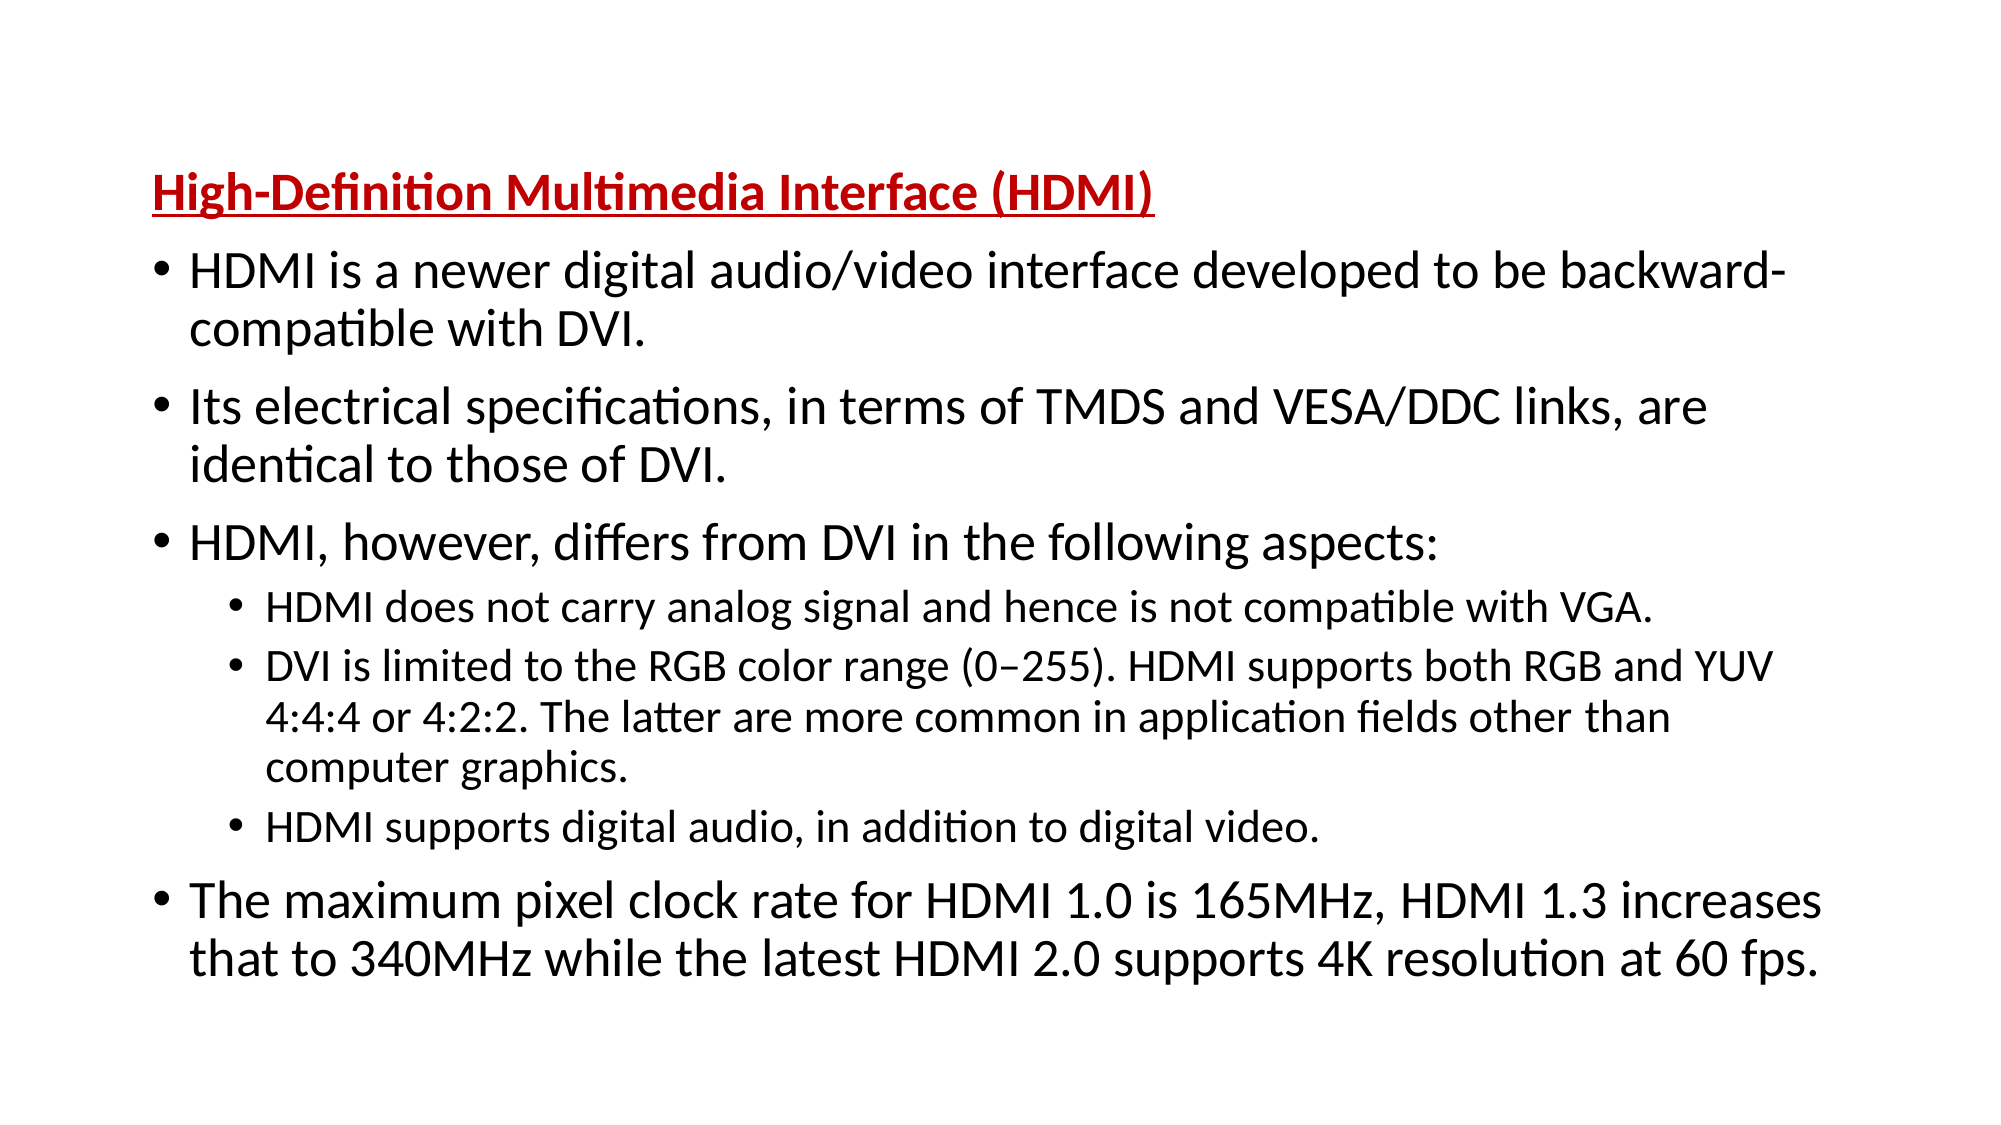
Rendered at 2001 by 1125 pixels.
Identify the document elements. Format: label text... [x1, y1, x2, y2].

list High-Definition Multimedia Interface (HDMI) HDMI is a newer digital audio/video interface developed to be backward-compatible with DVI. Its electrical specifications, in terms of TMDS and VESA/DDC links, are identical to those of DVI. HDMI, however, differs from DVI in the following aspects: HDMI does not carry analog signal and hence is not compatible with VGA. DVI is limited to the RGB color range (0–255). HDMI supports both RGB and YUV 4:4:4 or 4:2:2. The latter are more common in application fields other than computer graphics. HDMI supports digital audio, in addition to digital video. The maximum pixel clock rate for HDMI 1.0 is 165MHz, HDMI 1.3 increases that to 340MHz while the latest HDMI 2.0 supports 4K resolution at 60 fps. [137, 156, 1863, 1014]
